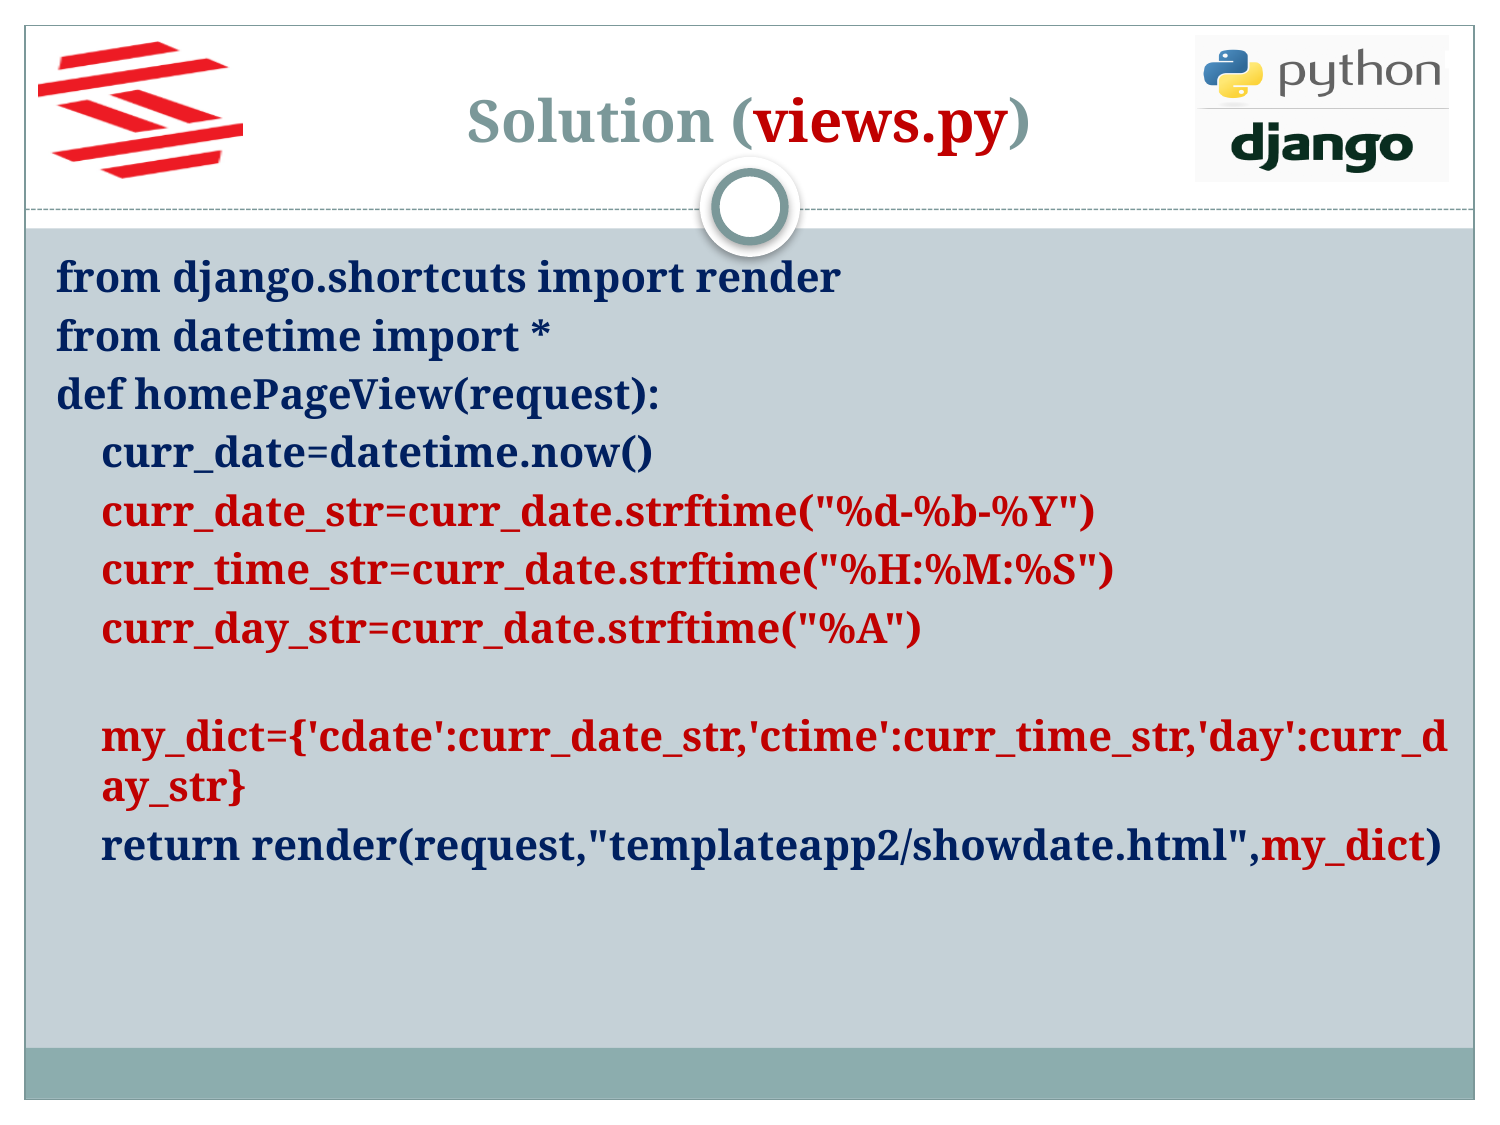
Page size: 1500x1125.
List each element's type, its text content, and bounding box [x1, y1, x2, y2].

title Solution (views.py) [237, 37, 1190, 162]
picture [1195, 34, 1449, 183]
picture [37, 40, 243, 185]
list from django.shortcuts import render from datetime import * def homePageView(request): curr_date=datetime.now() curr_date_str=curr_date.strftime("%d-%b-%Y") curr_time_str=curr_date.strftime("%H:%M:%S") curr_day_str=curr_date.strftime("%A") my_dict={'cdate':curr_date_str,'ctime':curr_time_str,'day':curr_day_str} return render(request,"templateapp2/showdate.html",my_dict) [41, 243, 1471, 1125]
